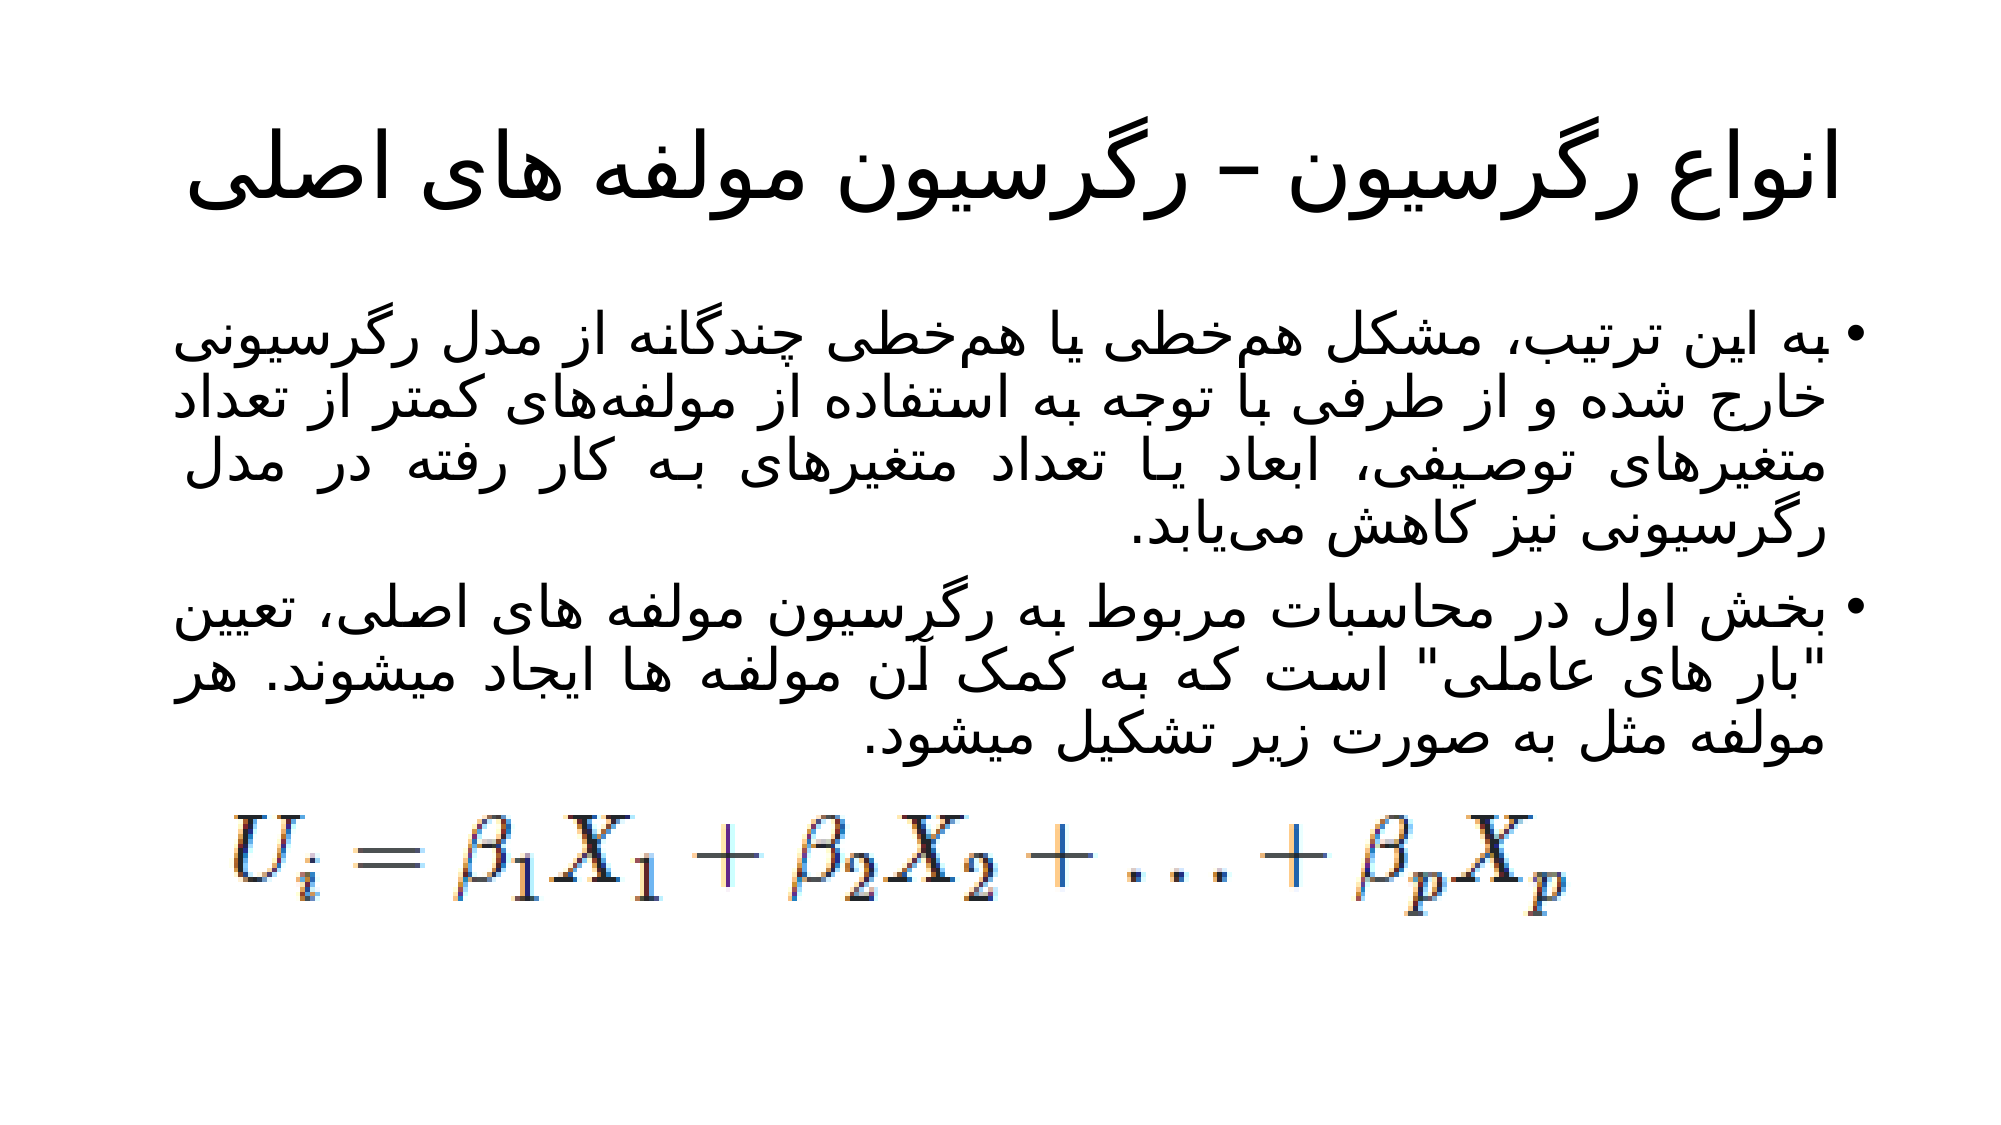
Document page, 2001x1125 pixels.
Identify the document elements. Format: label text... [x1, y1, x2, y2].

title انواع رگرسیون – رگرسیون مولفه های اصلی [137, 59, 1863, 278]
picture [215, 767, 1643, 974]
